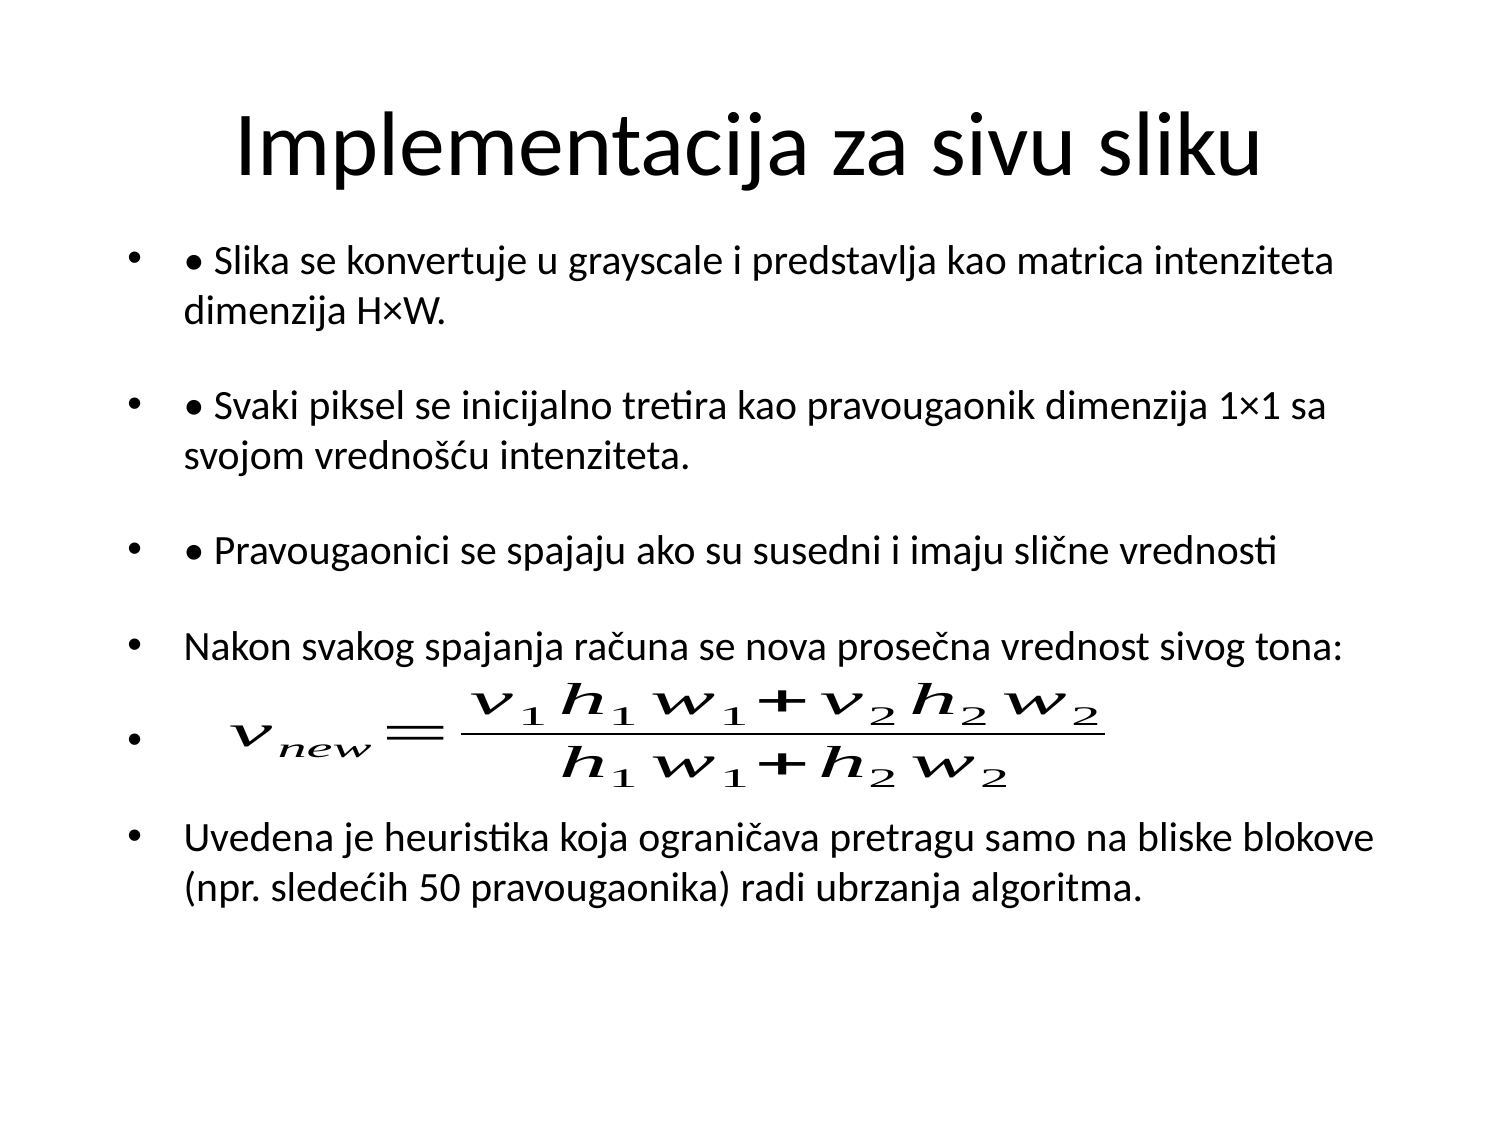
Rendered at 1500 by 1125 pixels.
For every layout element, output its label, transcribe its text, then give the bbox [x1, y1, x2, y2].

title Implementacija za sivu sliku [75, 44, 1425, 233]
text_box • Slika se konvertuje u grayscale i predstavlja kao matrica intenziteta dimenzija H×W. • Svaki piksel se inicijalno tretira kao pravougaonik dimenzija 1×1 sa svojom vrednošću intenziteta. • Pravougaonici se spajaju ako su susedni i imaju slične vrednosti Nakon svakog spajanja računa se nova prosečna vrednost sivog tona: Uvedena je heuristika koja ograničava pretragu samo na bliske blokove (npr. sledećih 50 pravougaonika) radi ubrzanja algoritma. [112, 224, 1463, 1035]
